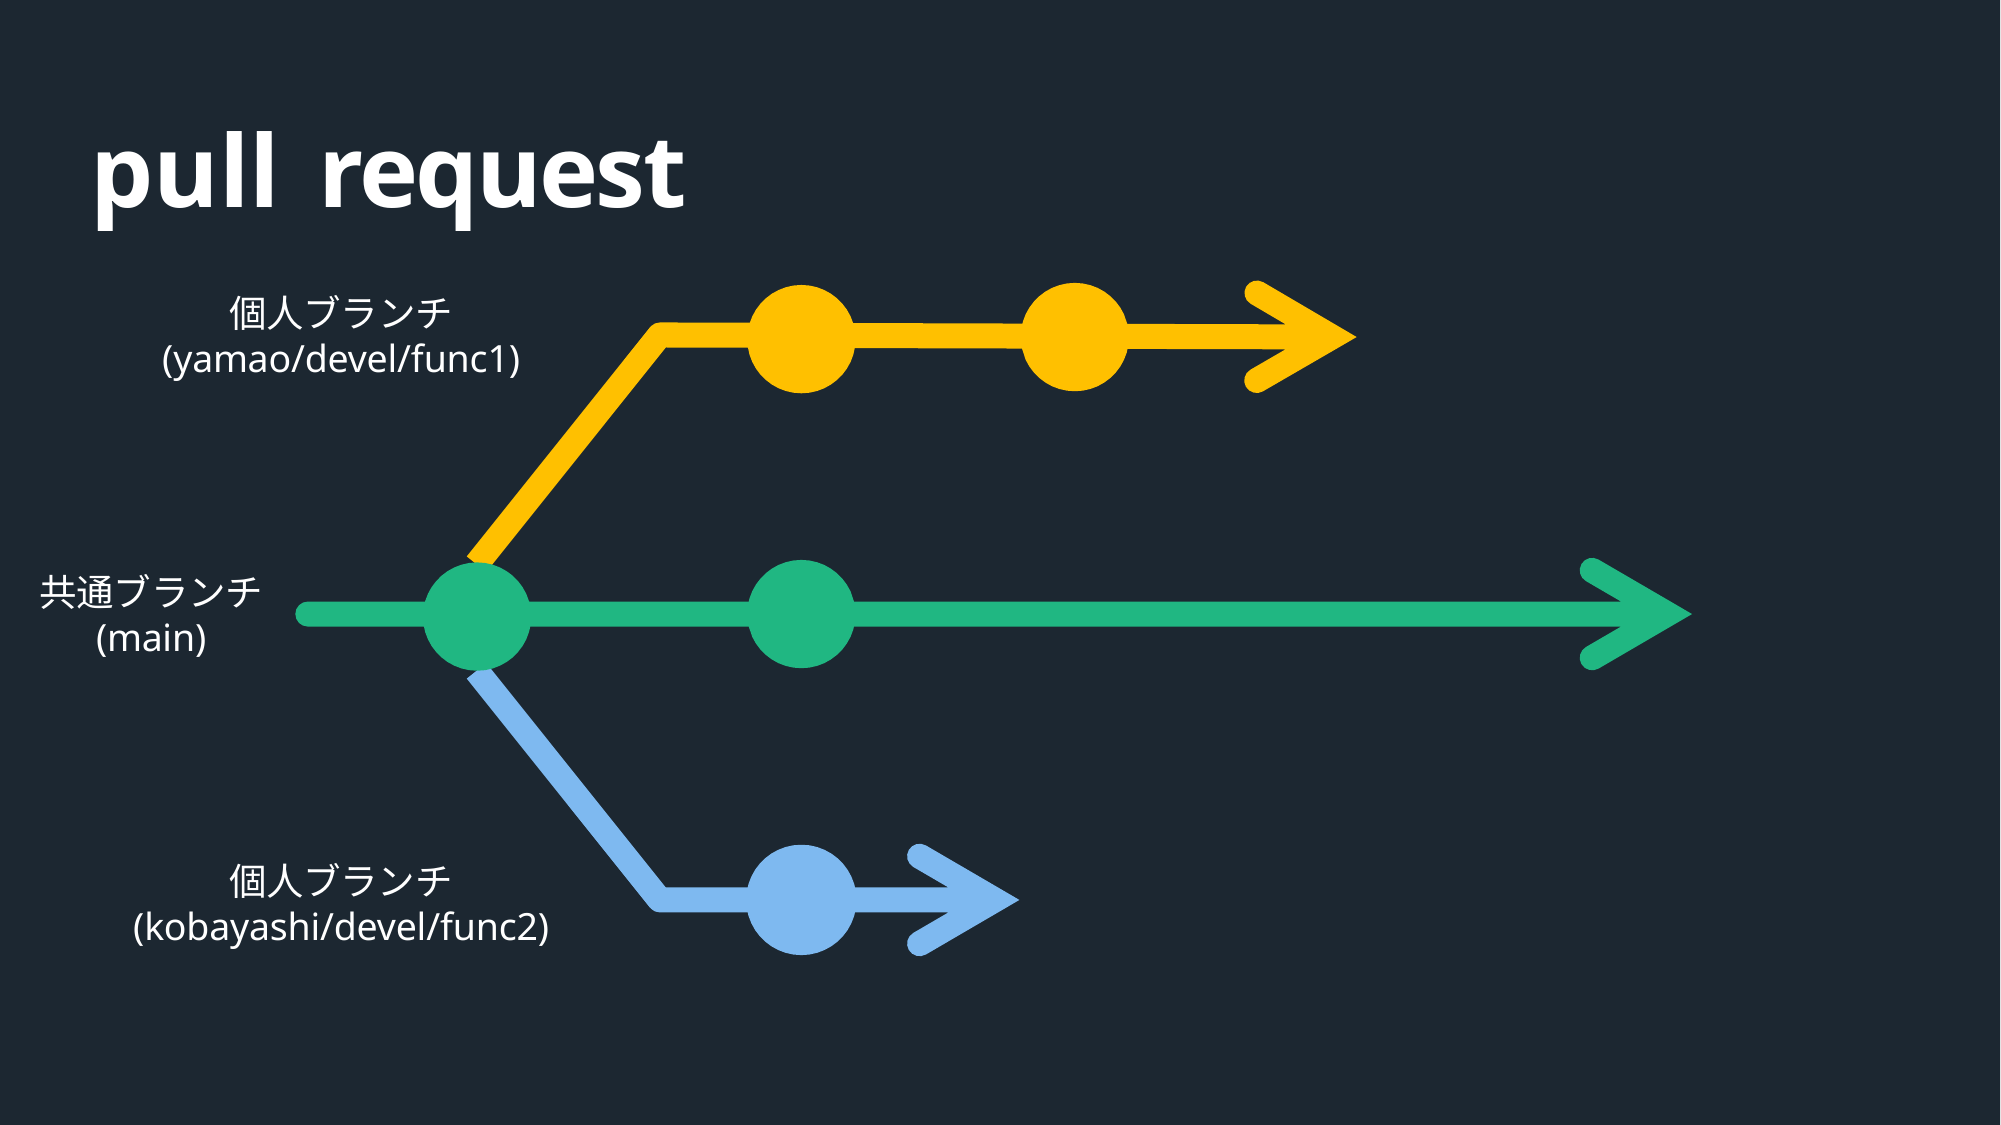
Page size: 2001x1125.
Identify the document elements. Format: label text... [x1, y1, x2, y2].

text_box 個人ブランチ (kobayashi/devel/func2) [103, 855, 579, 948]
text_box 共通ブランチ (main) [36, 567, 266, 660]
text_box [295, 280, 1693, 672]
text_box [647, 843, 1020, 957]
title pull request [88, 105, 1401, 296]
text_box 個人ブランチ (yamao/devel/func1) [128, 287, 290, 380]
